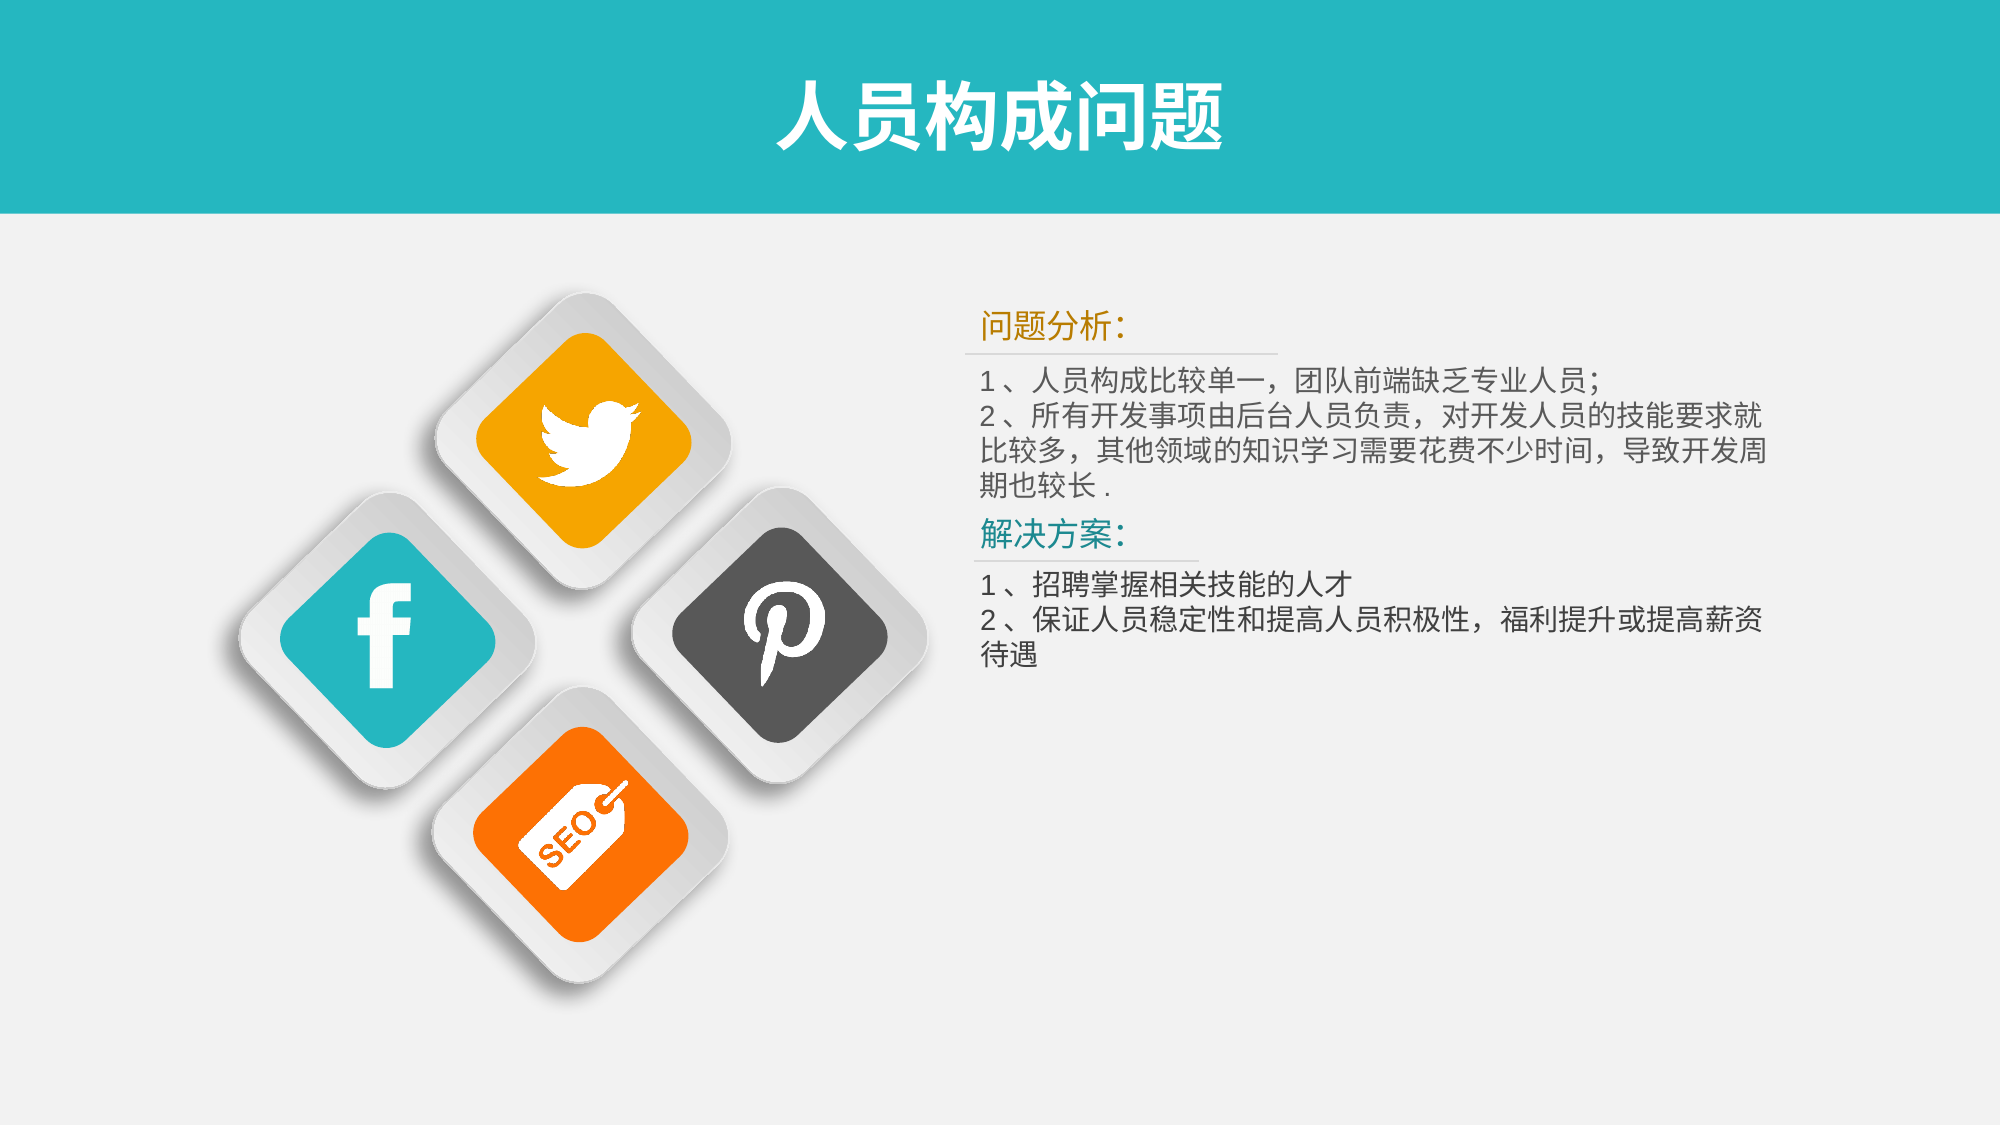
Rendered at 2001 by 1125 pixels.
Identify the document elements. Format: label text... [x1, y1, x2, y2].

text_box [467, 323, 701, 558]
picture [524, 378, 654, 509]
picture [312, 570, 456, 701]
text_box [965, 505, 1801, 680]
text_box 人员构成问题 [760, 61, 1240, 167]
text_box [464, 717, 698, 952]
picture [517, 779, 629, 891]
text_box [0, 0, 2000, 215]
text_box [964, 297, 1801, 583]
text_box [271, 523, 505, 758]
picture [719, 568, 849, 699]
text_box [663, 518, 897, 752]
